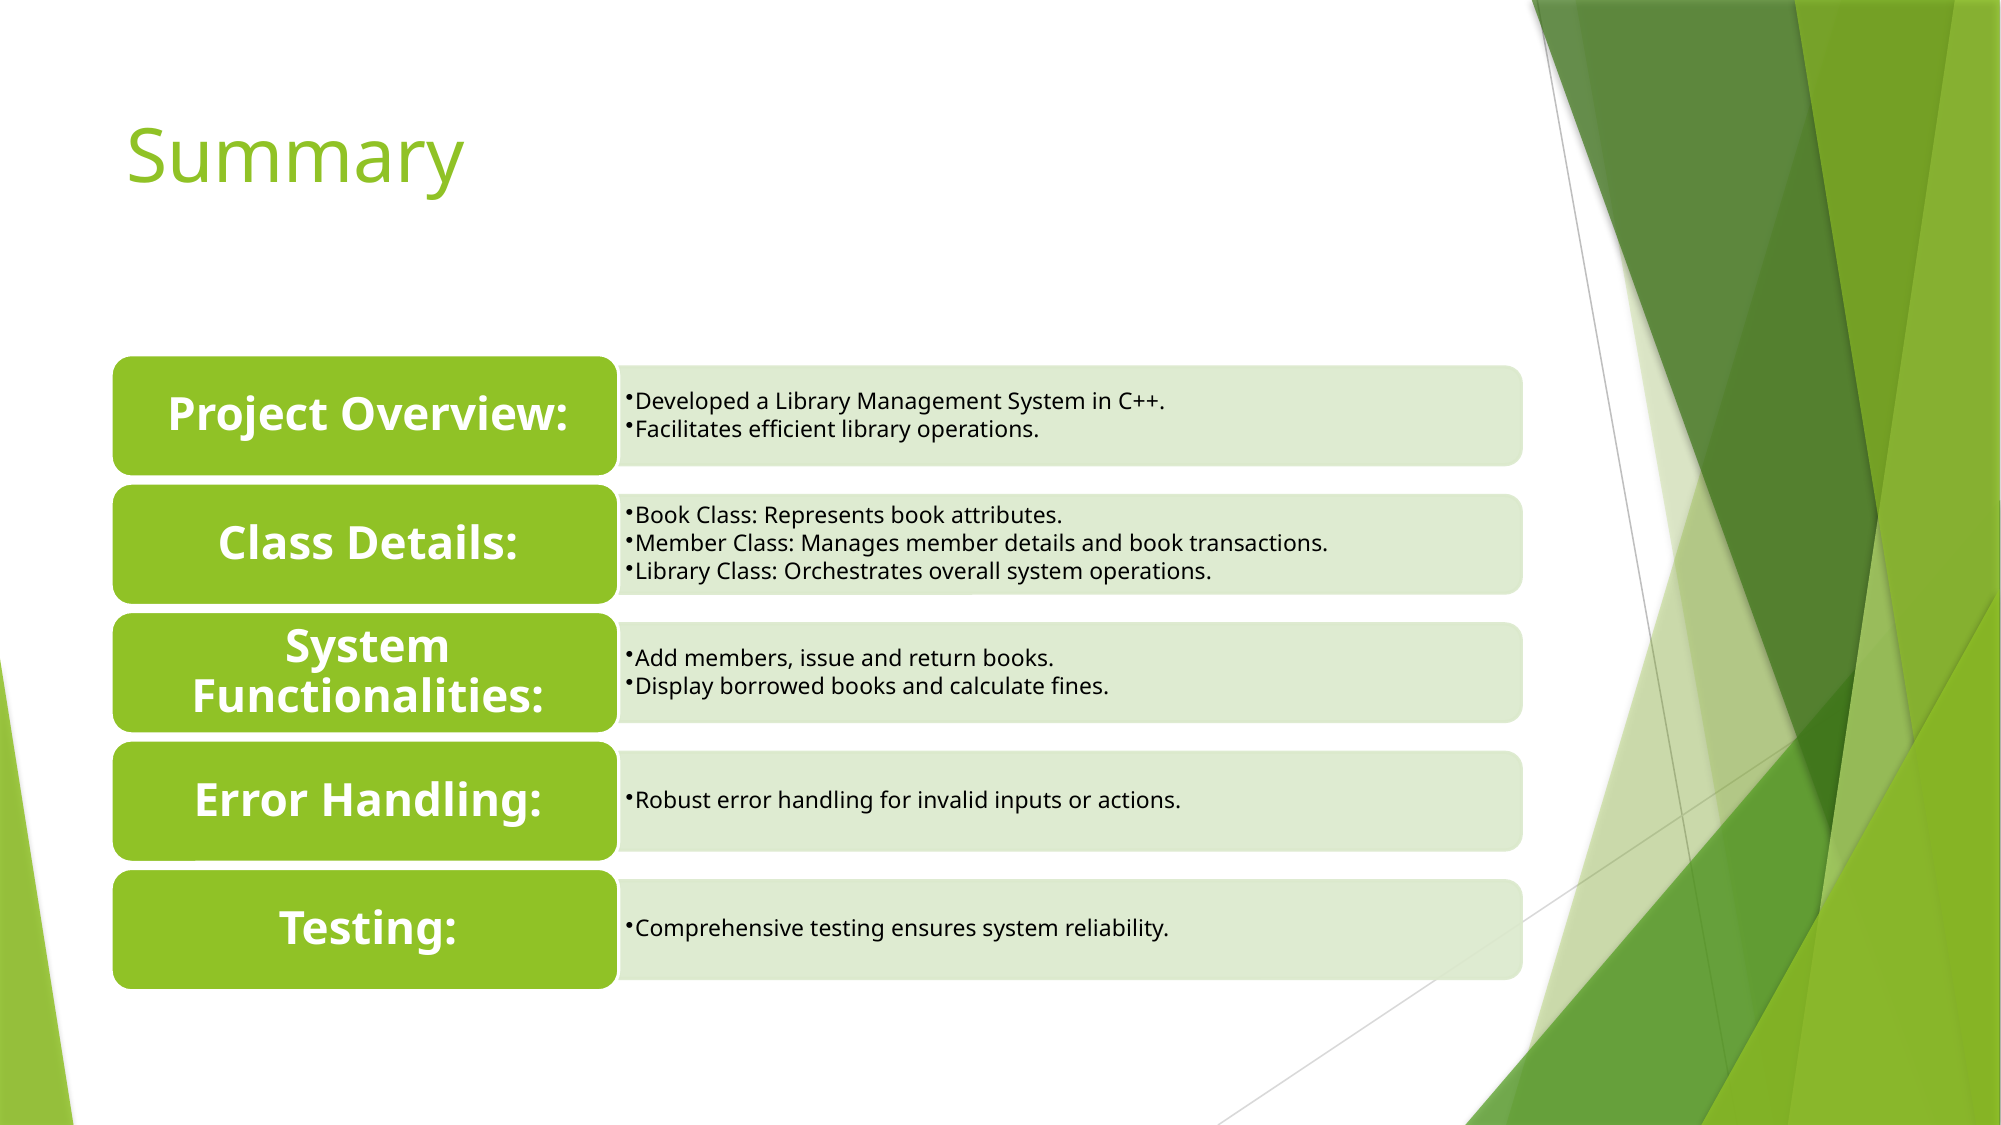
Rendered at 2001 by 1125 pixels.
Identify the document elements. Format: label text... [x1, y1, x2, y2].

title Summary [111, 99, 1522, 317]
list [110, 353, 1522, 992]
